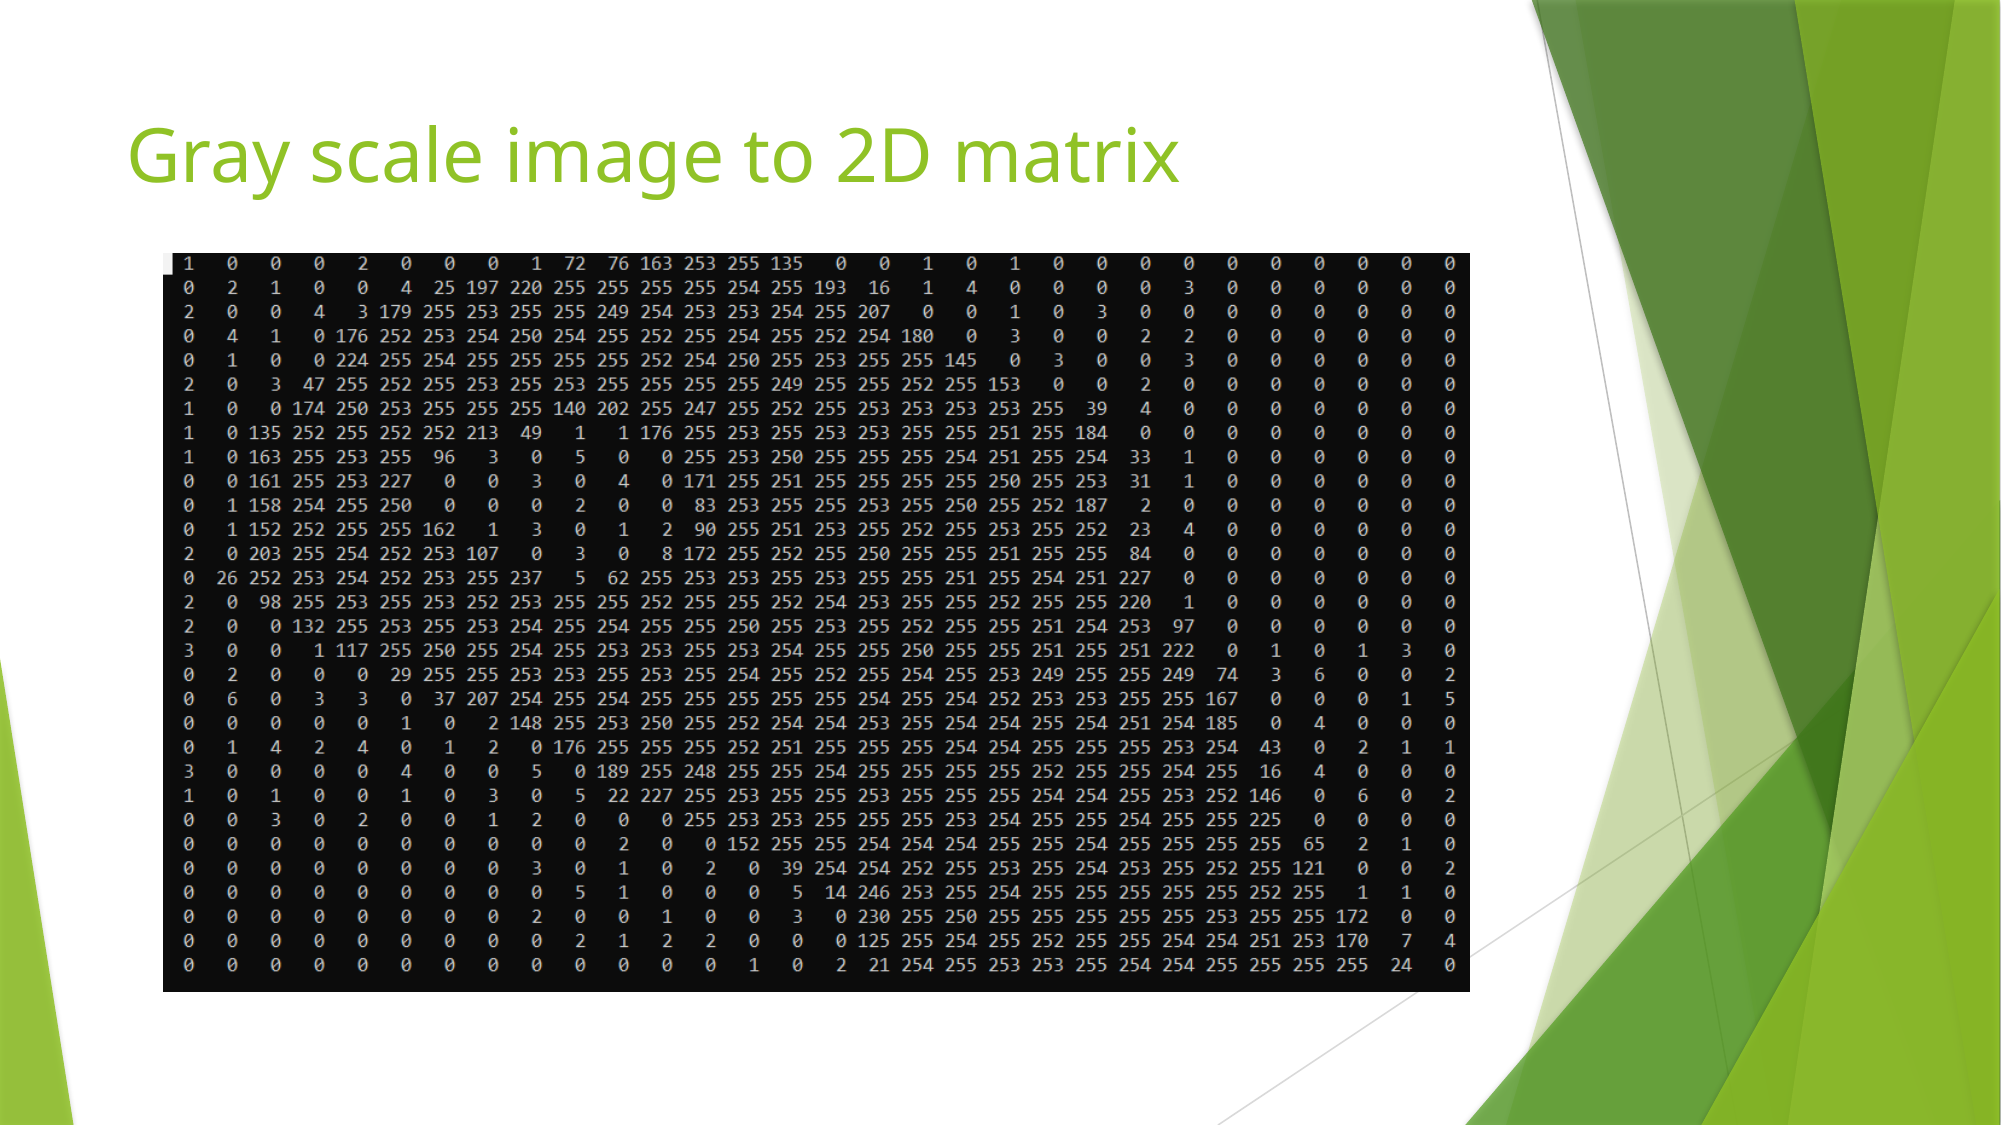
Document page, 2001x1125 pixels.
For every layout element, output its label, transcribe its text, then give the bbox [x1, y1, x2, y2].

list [162, 252, 1471, 992]
title Gray scale image to 2D matrix [111, 99, 1522, 239]
